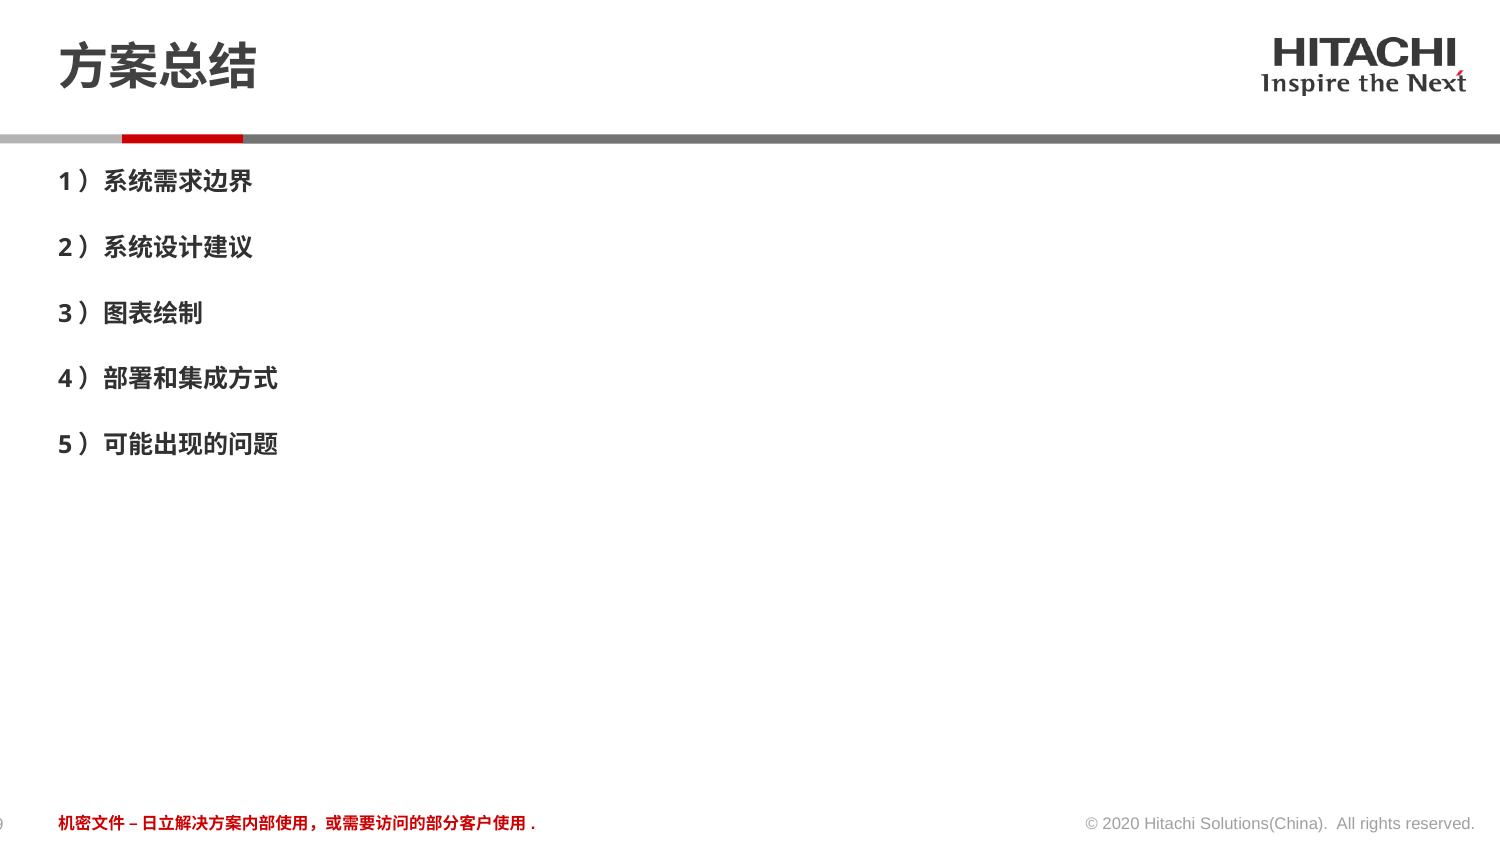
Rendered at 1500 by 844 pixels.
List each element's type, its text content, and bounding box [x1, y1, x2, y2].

text_box 1）系统需求边界 2）系统设计建议 3）图表绘制 4）部署和集成方式 5）可能出现的问题 [41, 153, 1005, 790]
picture [1261, 37, 1466, 96]
title 方案总结 [43, 8, 1200, 129]
